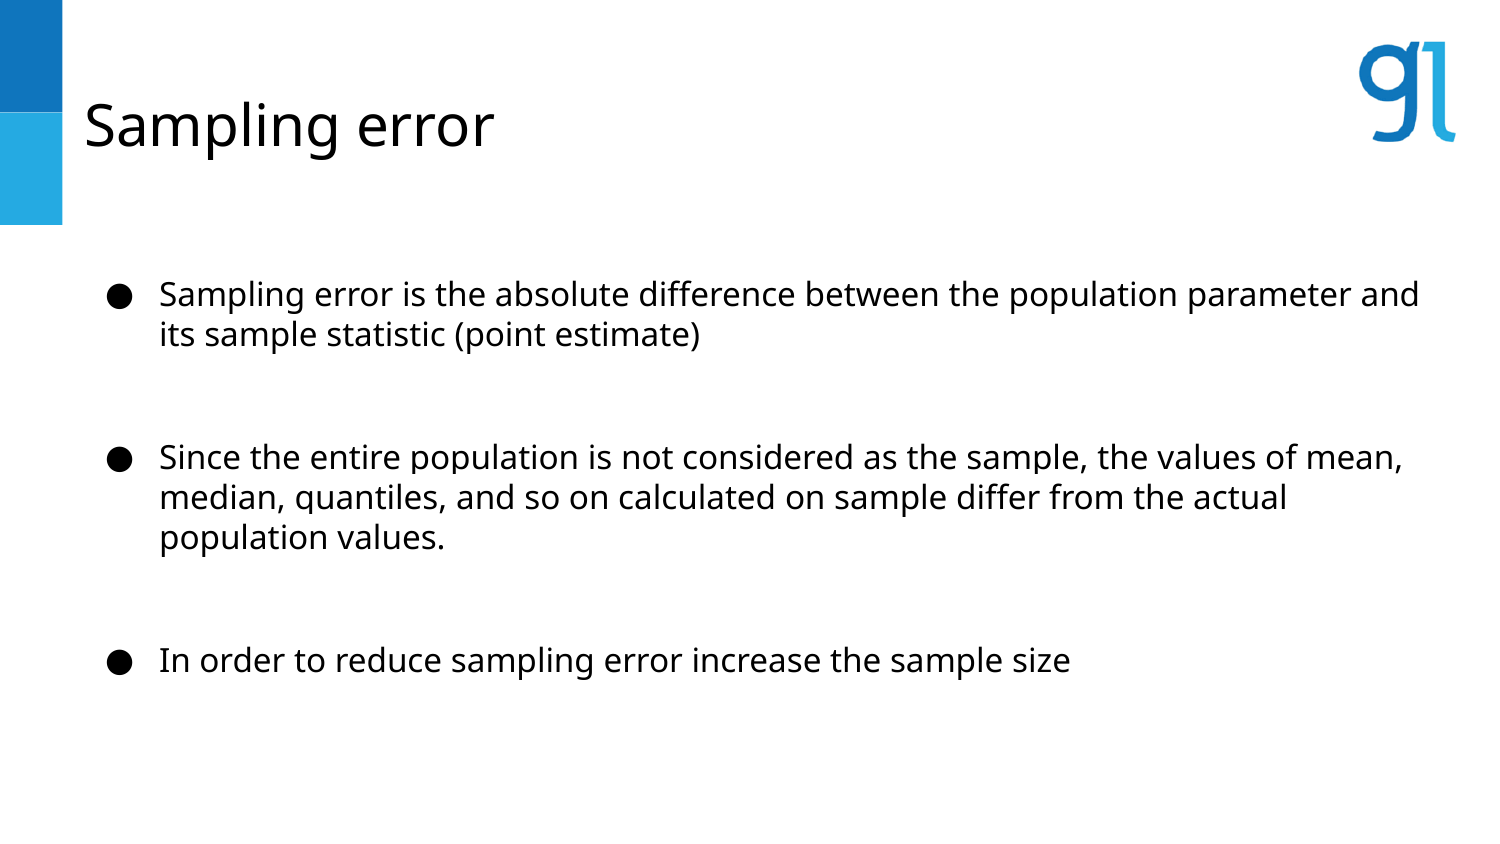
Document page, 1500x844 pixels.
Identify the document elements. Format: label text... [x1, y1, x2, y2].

title Sampling error [69, 72, 1175, 167]
picture [1331, 17, 1482, 167]
list Sampling error is the absolute difference between the population parameter and its sample statistic (point estimate) Since the entire population is not considered as the sample, the values of mean, median, quantiles, and so on calculated on sample differ from the actual population values. In order to reduce sampling error increase the sample size [69, 257, 1445, 741]
